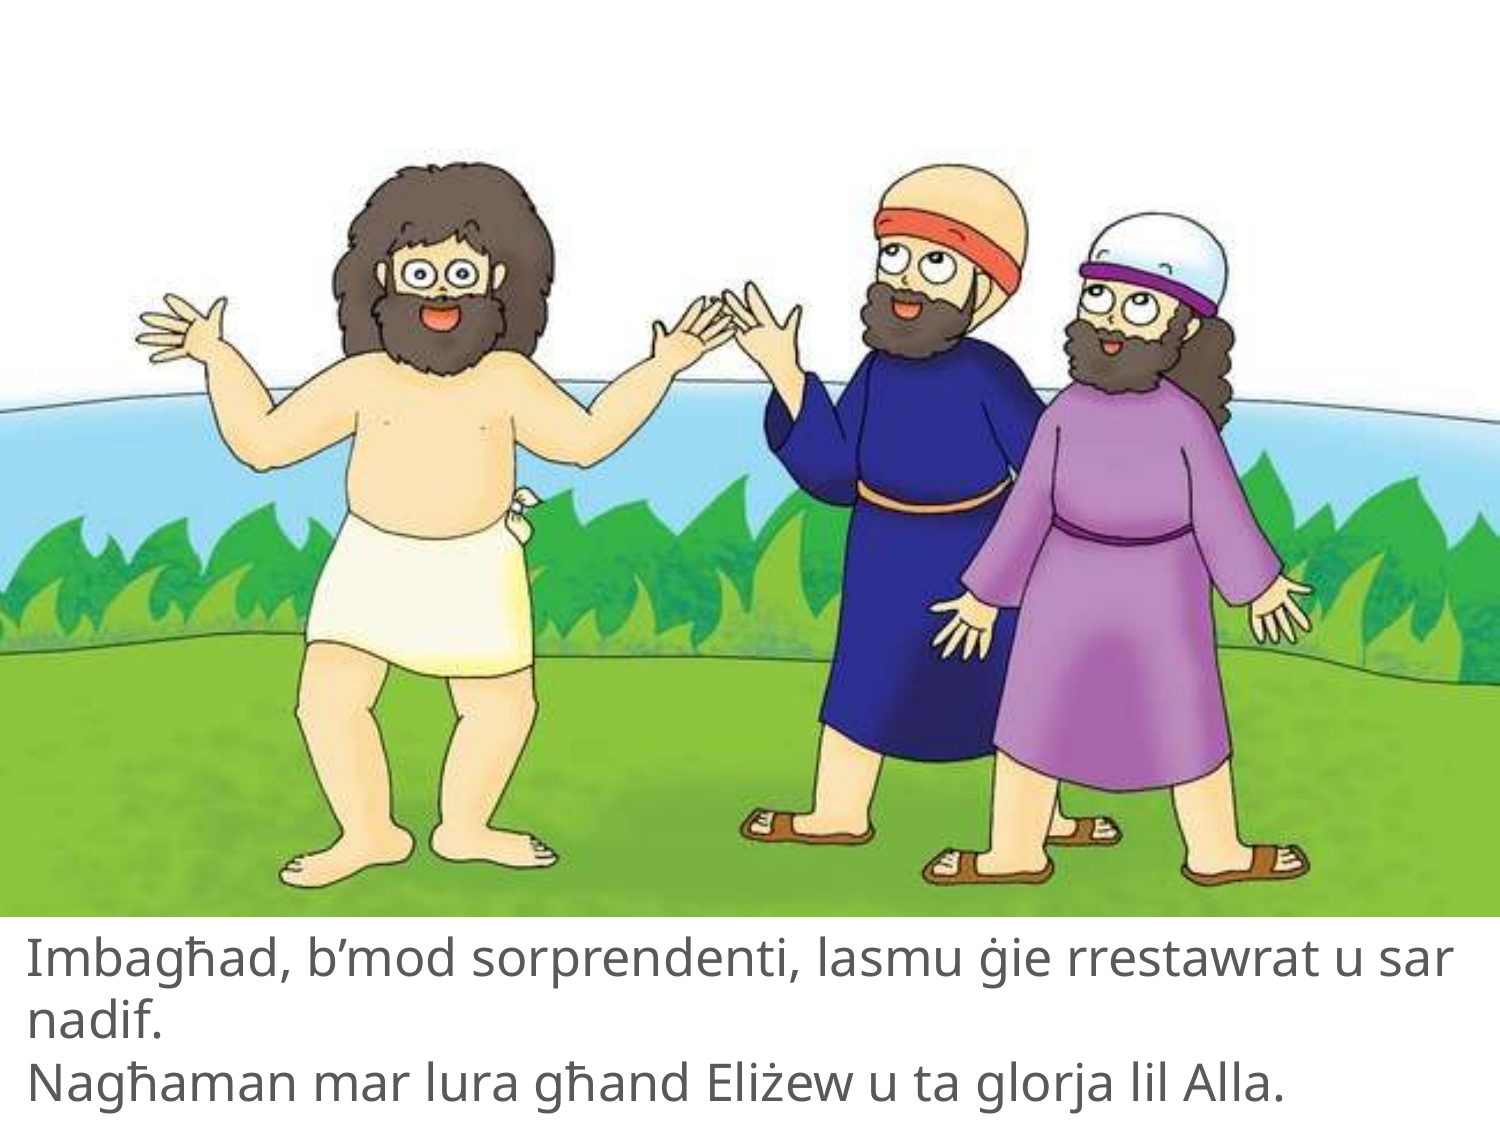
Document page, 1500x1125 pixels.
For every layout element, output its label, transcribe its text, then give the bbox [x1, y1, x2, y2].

picture [0, 1, 1500, 918]
text_box Imbagħad, b’mod sorprendenti, lasmu ġie rrestawrat u sar nadif. Nagħaman mar lura għand Eliżew u ta glorja lil Alla. [11, 924, 1498, 1119]
